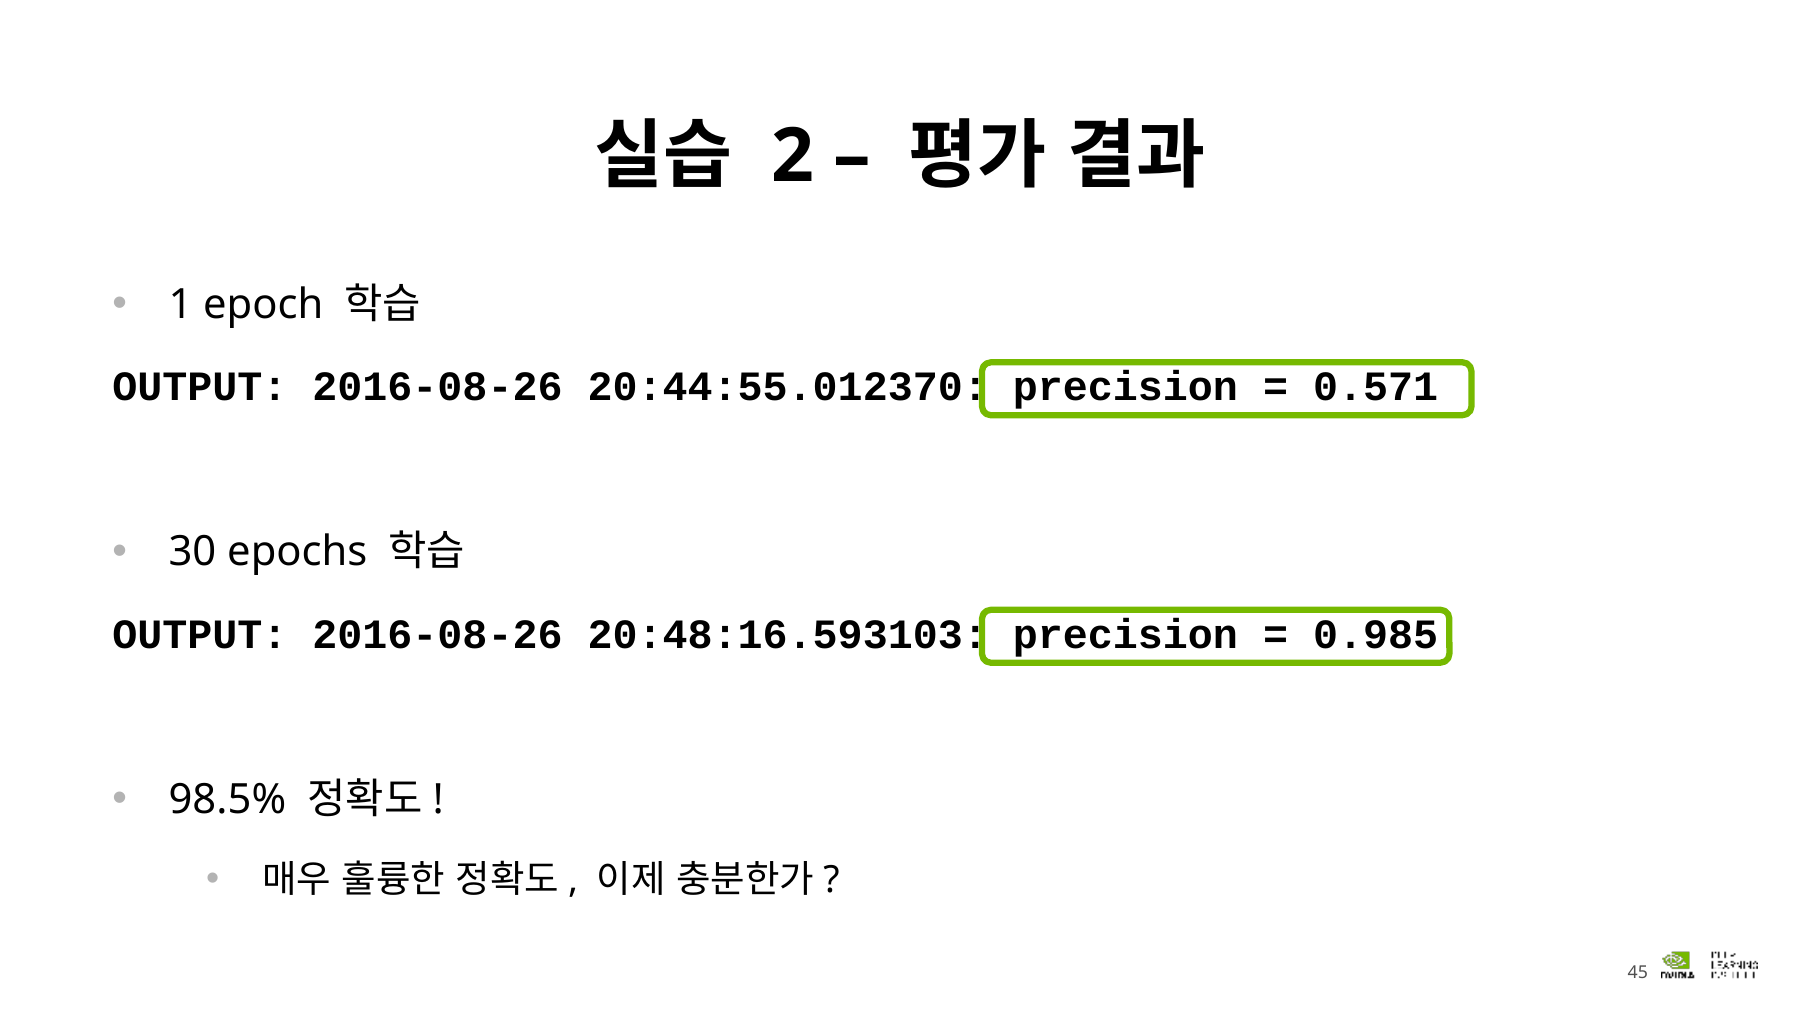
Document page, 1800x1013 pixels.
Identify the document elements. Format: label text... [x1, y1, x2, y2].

list 1 epoch 학습 OUTPUT: 2016-08-26 20:44:55.012370: precision = 0.571 30 epochs 학습 OUTPUT: 2016-08-26 20:48:16.593103: precision = 0.985 98.5% 정확도! 매우 훌륭한 정확도, 이제 충분한가? [97, 274, 1730, 885]
title 실습 2 – 평가 결과 [81, 108, 1719, 206]
text_box [982, 609, 1450, 663]
text_box [982, 362, 1472, 416]
picture [1661, 949, 1758, 983]
